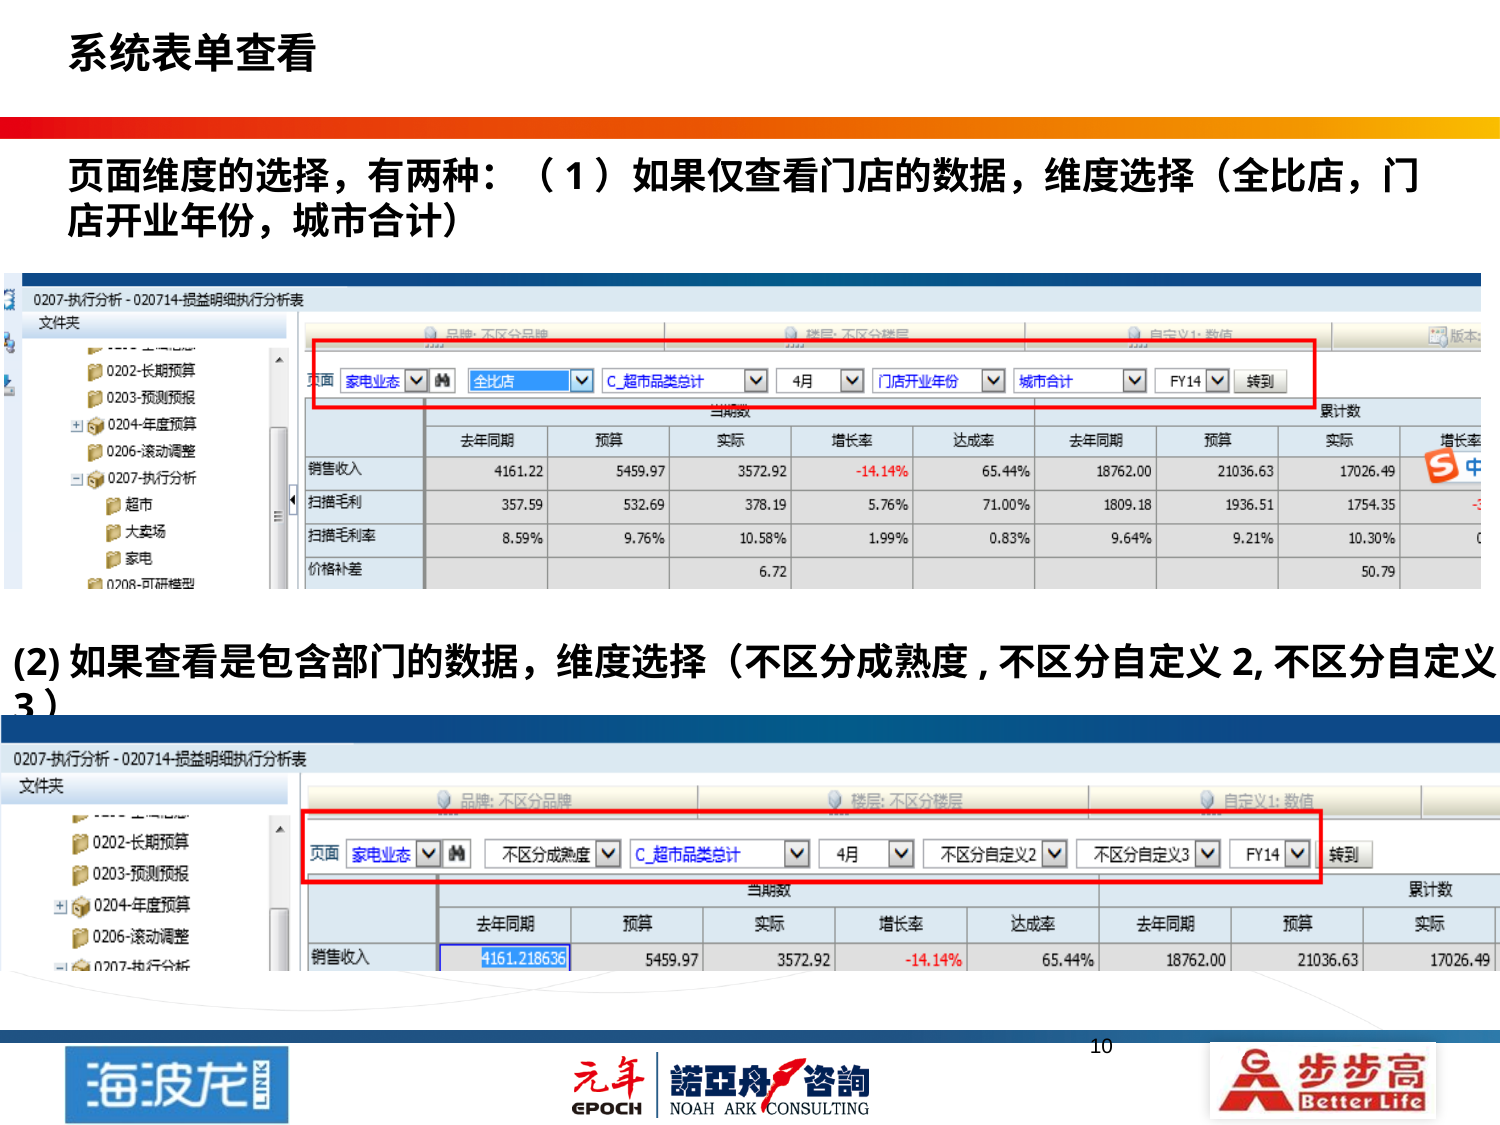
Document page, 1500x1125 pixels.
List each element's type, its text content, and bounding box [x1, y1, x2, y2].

picture [572, 1052, 869, 1118]
text_box (2)如果查看是包含部门的数据，维度选择（不区分成熟度,不区分自定义2,不区分自定义3） [0, 630, 1500, 709]
title 系统表单查看 [53, 19, 1438, 102]
slide_number 9 [1074, 1025, 1388, 1100]
picture [0, 117, 1500, 139]
text_box [53, 216, 84, 262]
picture [4, 273, 1481, 589]
text_box 页面维度的选择，有两种：（1）如果仅查看门店的数据，维度选择（全比店，门店开业年份，城市合计） [53, 145, 1447, 262]
picture [0, 715, 1500, 1125]
